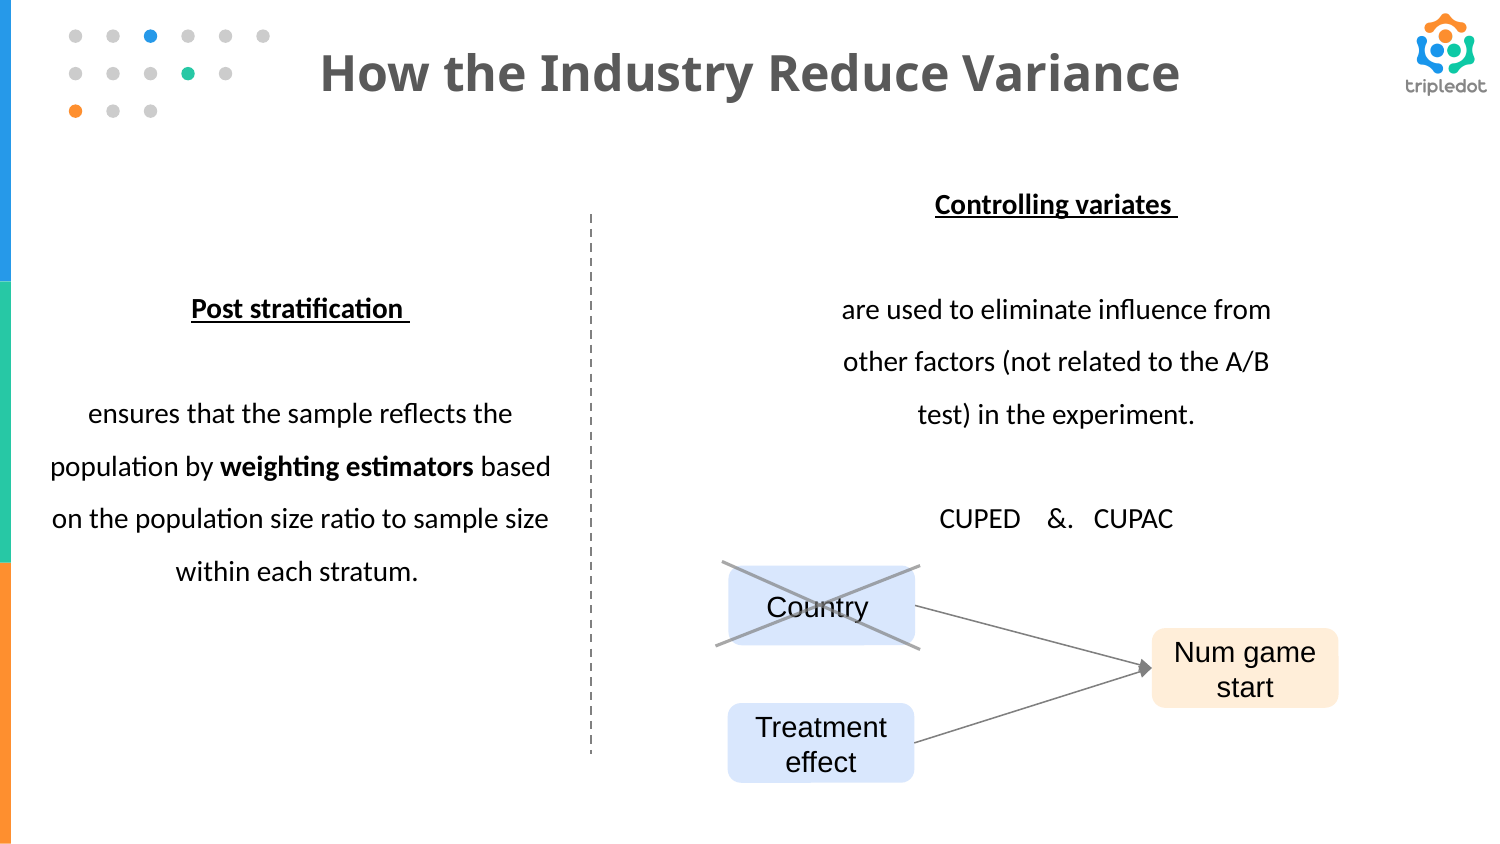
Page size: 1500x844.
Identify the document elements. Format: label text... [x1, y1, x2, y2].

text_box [914, 667, 1153, 744]
text_box How the Industry Reduce Variance [75, 10, 1425, 133]
text_box Num game start [1156, 626, 1341, 710]
text_box [0, 0, 11, 257]
text_box [0, 650, 11, 844]
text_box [914, 605, 1153, 667]
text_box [68, 29, 271, 119]
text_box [715, 561, 921, 650]
text_box Post stratification ensures that the sample reflects the population by weighting estimators based on the population size ratio to sample size within each stratum. [0, 257, 585, 650]
picture [1399, 9, 1491, 100]
text_box Treatment effect [725, 700, 917, 785]
text_box Controlling variates are used to eliminate influence from other factors (not related to the A/B test) in the experiment. CUPED &. CUPAC [727, 152, 1311, 545]
